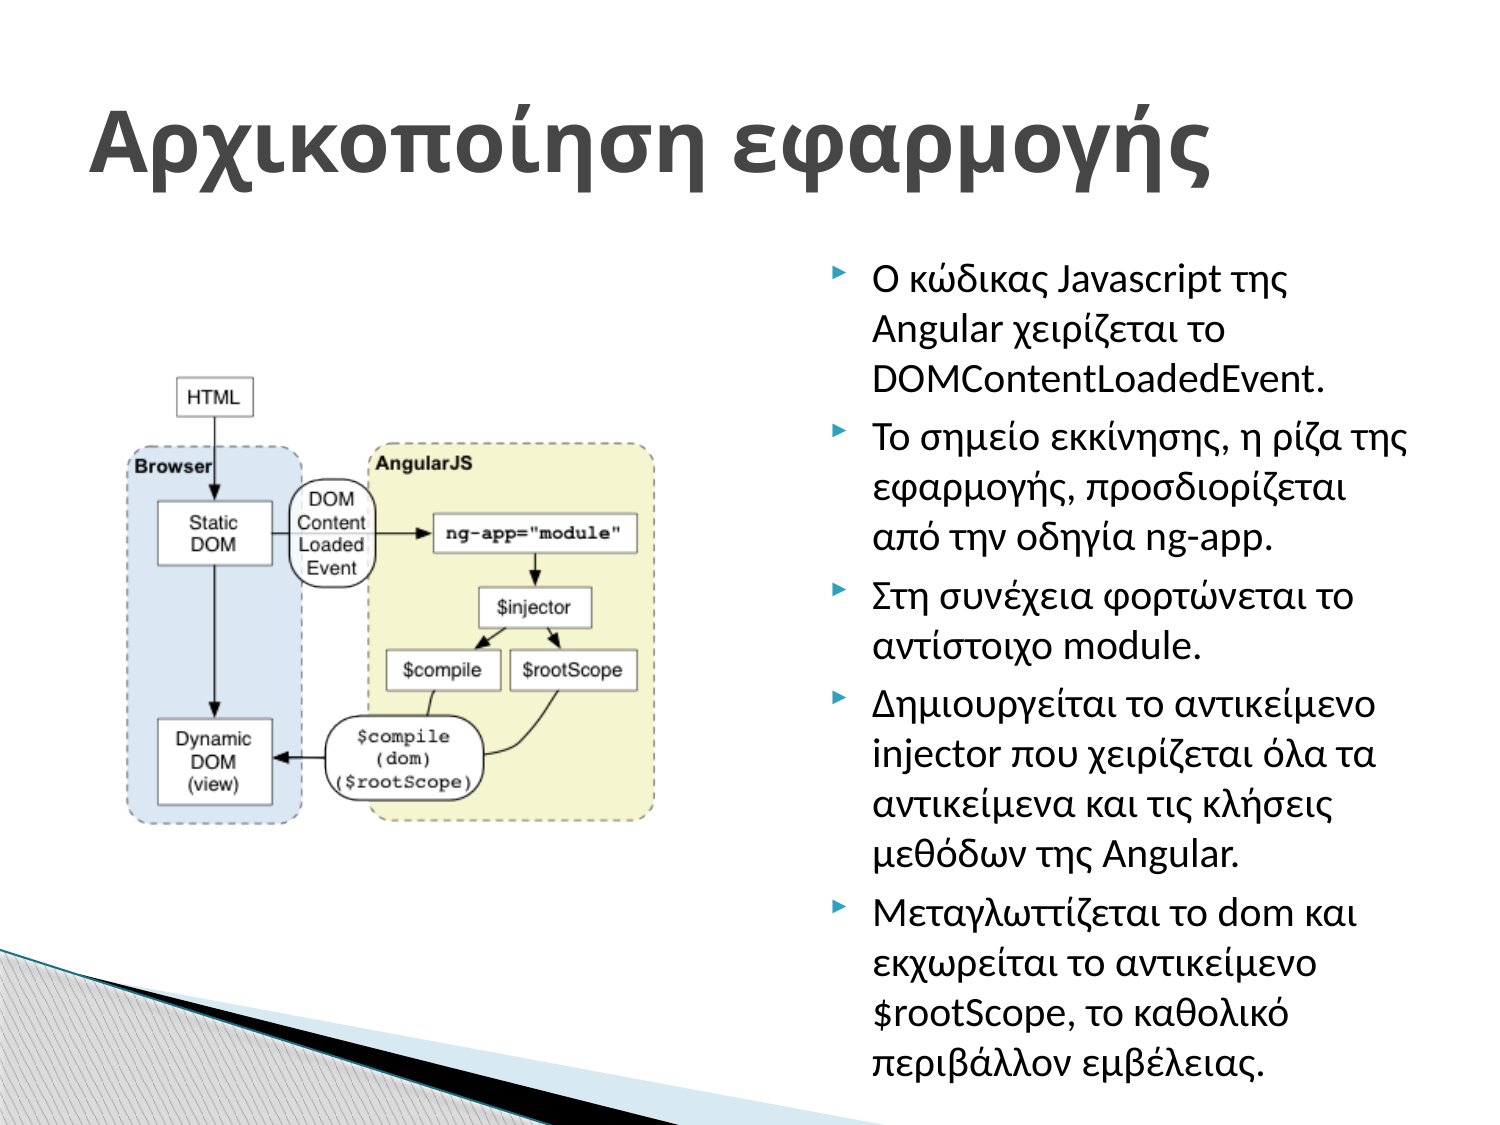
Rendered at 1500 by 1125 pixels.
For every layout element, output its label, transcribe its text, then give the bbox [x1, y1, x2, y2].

title Αρχικοποίηση εφαρμογής [75, 45, 1425, 233]
list O κώδικας Javascript της Angular χειρίζεται το DOMContentLoadedEvent. Το σημείο εκκίνησης, η ρίζα της εφαρμογής, προσδιορίζεται από την οδηγία ng-app. Στη συνέχεια φορτώνεται το αντίστοιχο module. Δημιουργείται το αντικείμενο injector που χειρίζεται όλα τα αντικείμενα και τις κλήσεις μεθόδων της Angular. Μεταγλωττίζεται το dom και εκχωρείται το αντικείμενο $rootScope, το καθολικό περιβάλλον εμβέλειας. [797, 243, 1425, 1094]
picture [123, 373, 657, 827]
